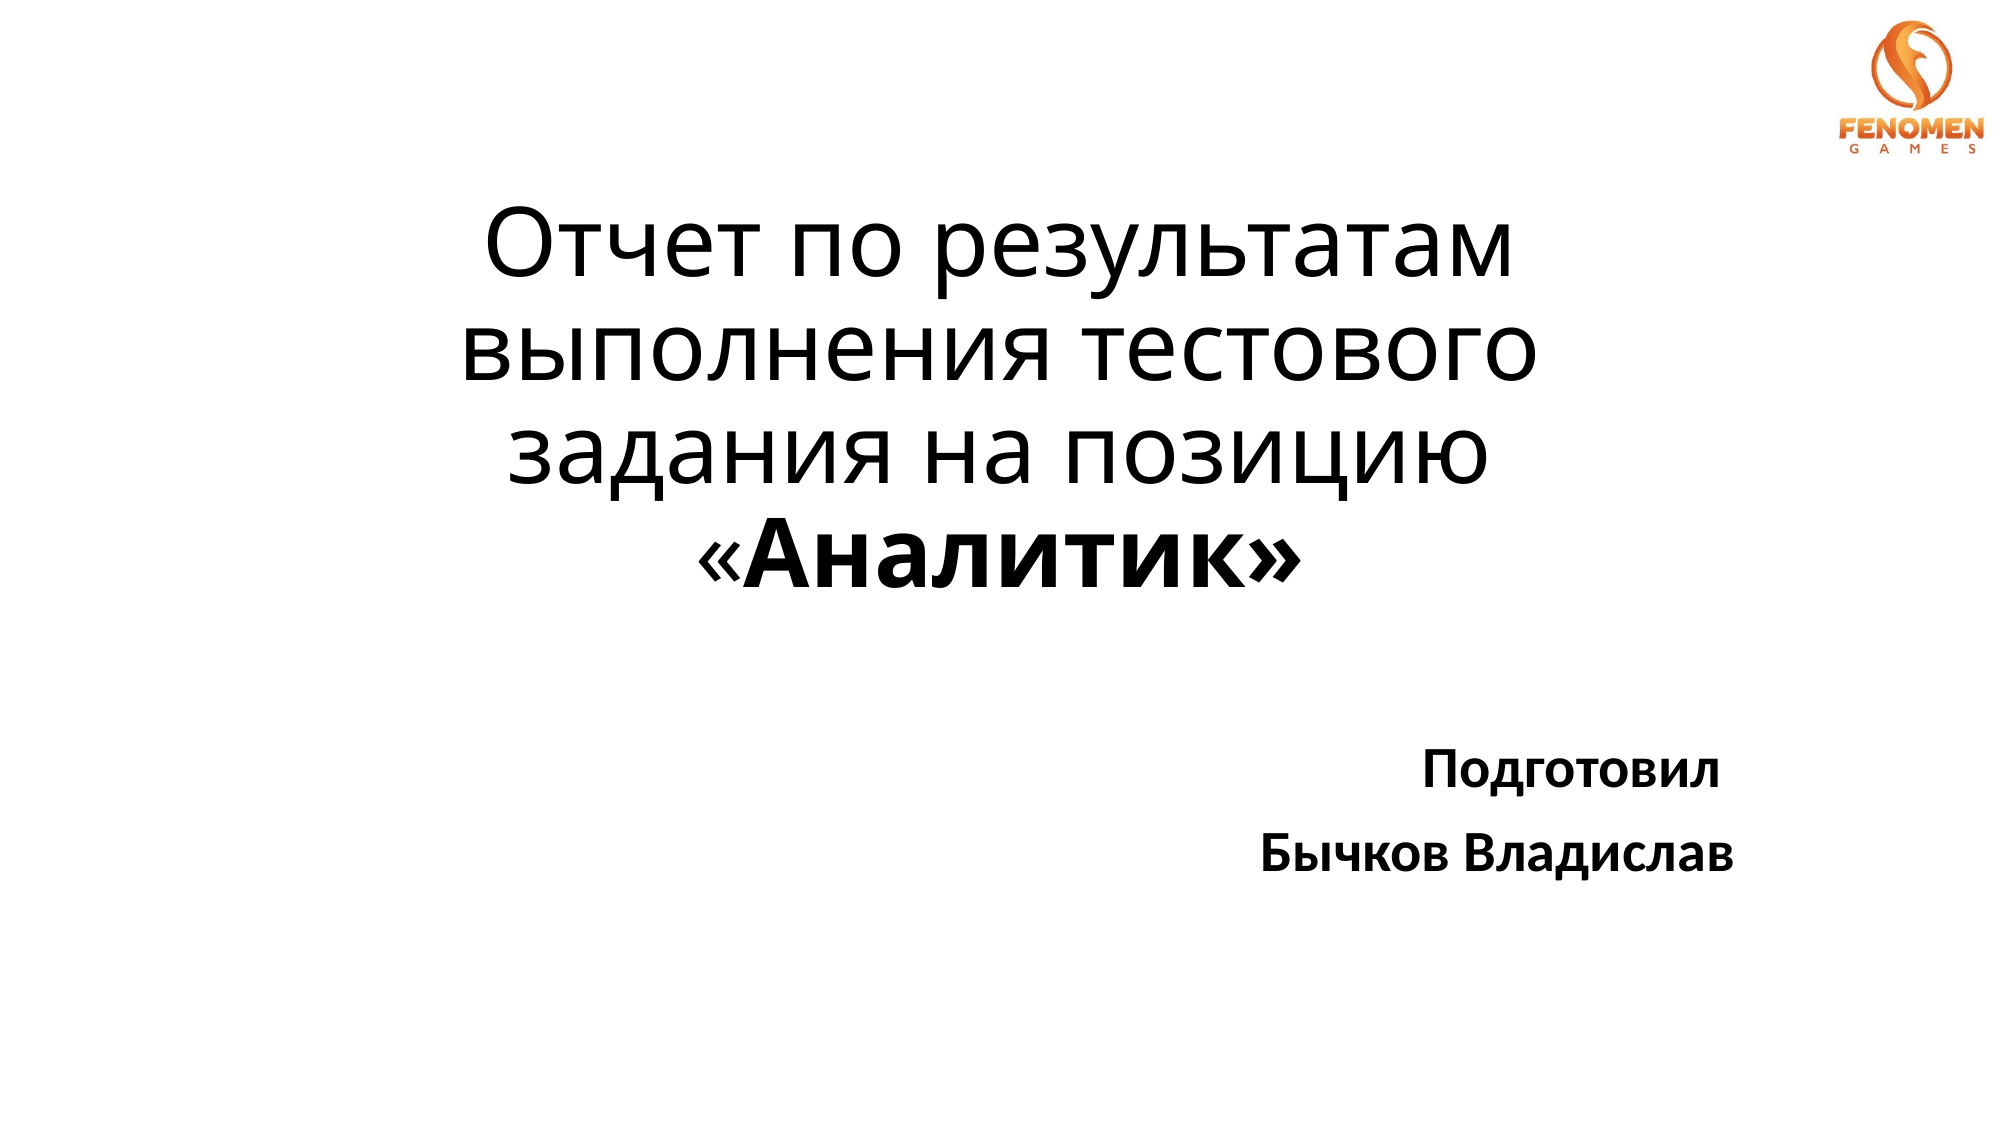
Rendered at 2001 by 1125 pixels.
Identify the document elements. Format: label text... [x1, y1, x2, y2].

subtitle Подготовил Бычков Владислав [249, 730, 1750, 1002]
picture [1816, 0, 2000, 171]
title Отчет по результатам выполнения тестового задания на позицию «Аналитик» [249, 184, 1750, 617]
